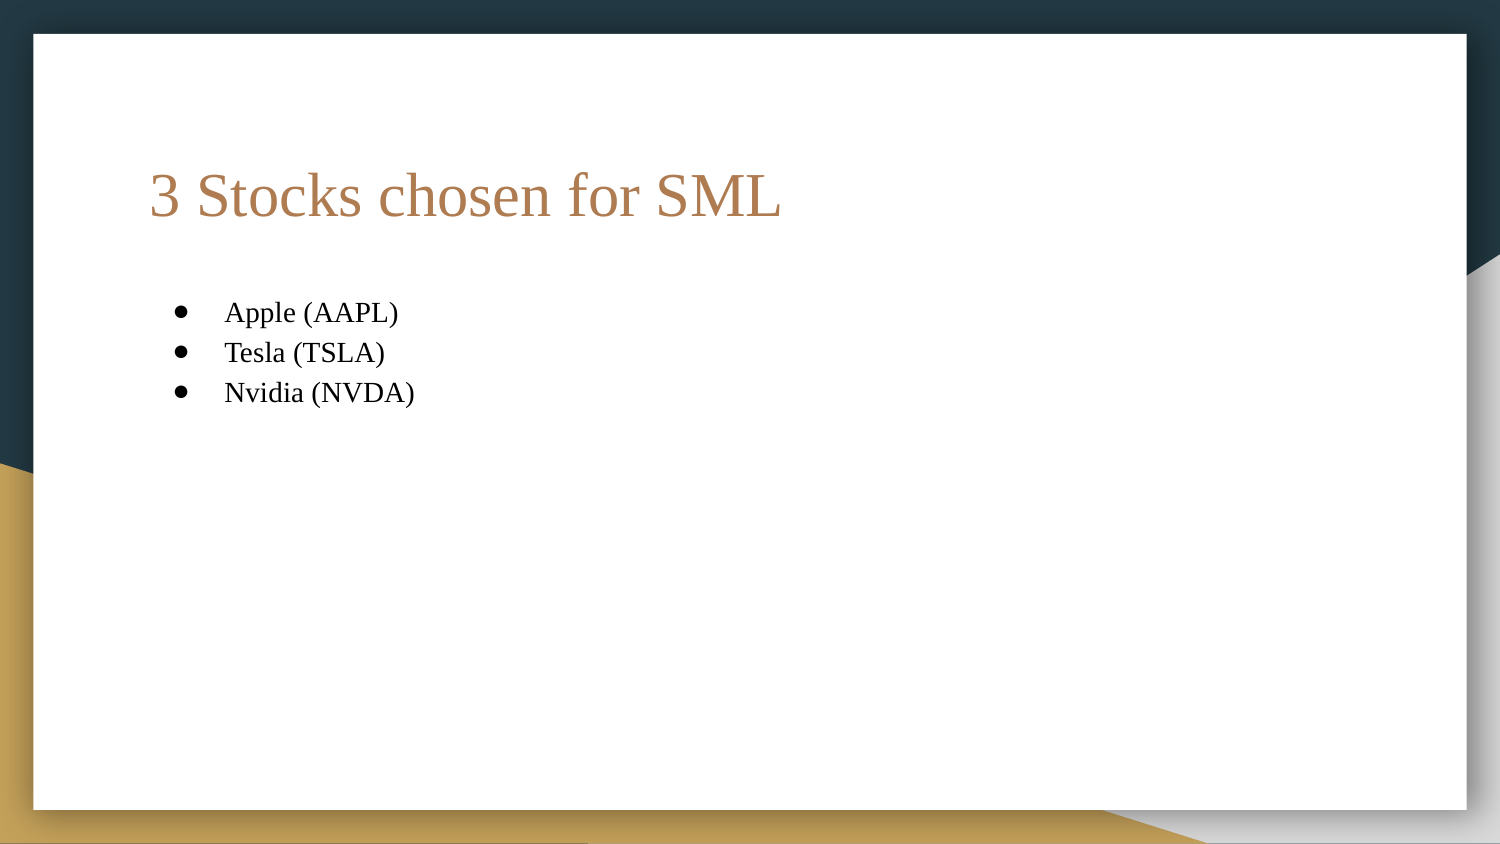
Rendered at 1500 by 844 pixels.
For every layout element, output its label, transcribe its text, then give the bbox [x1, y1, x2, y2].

title 3 Stocks chosen for SML [134, 138, 1366, 272]
list Apple (AAPL) Tesla (TSLA) Nvidia (NVDA) [134, 272, 1366, 675]
